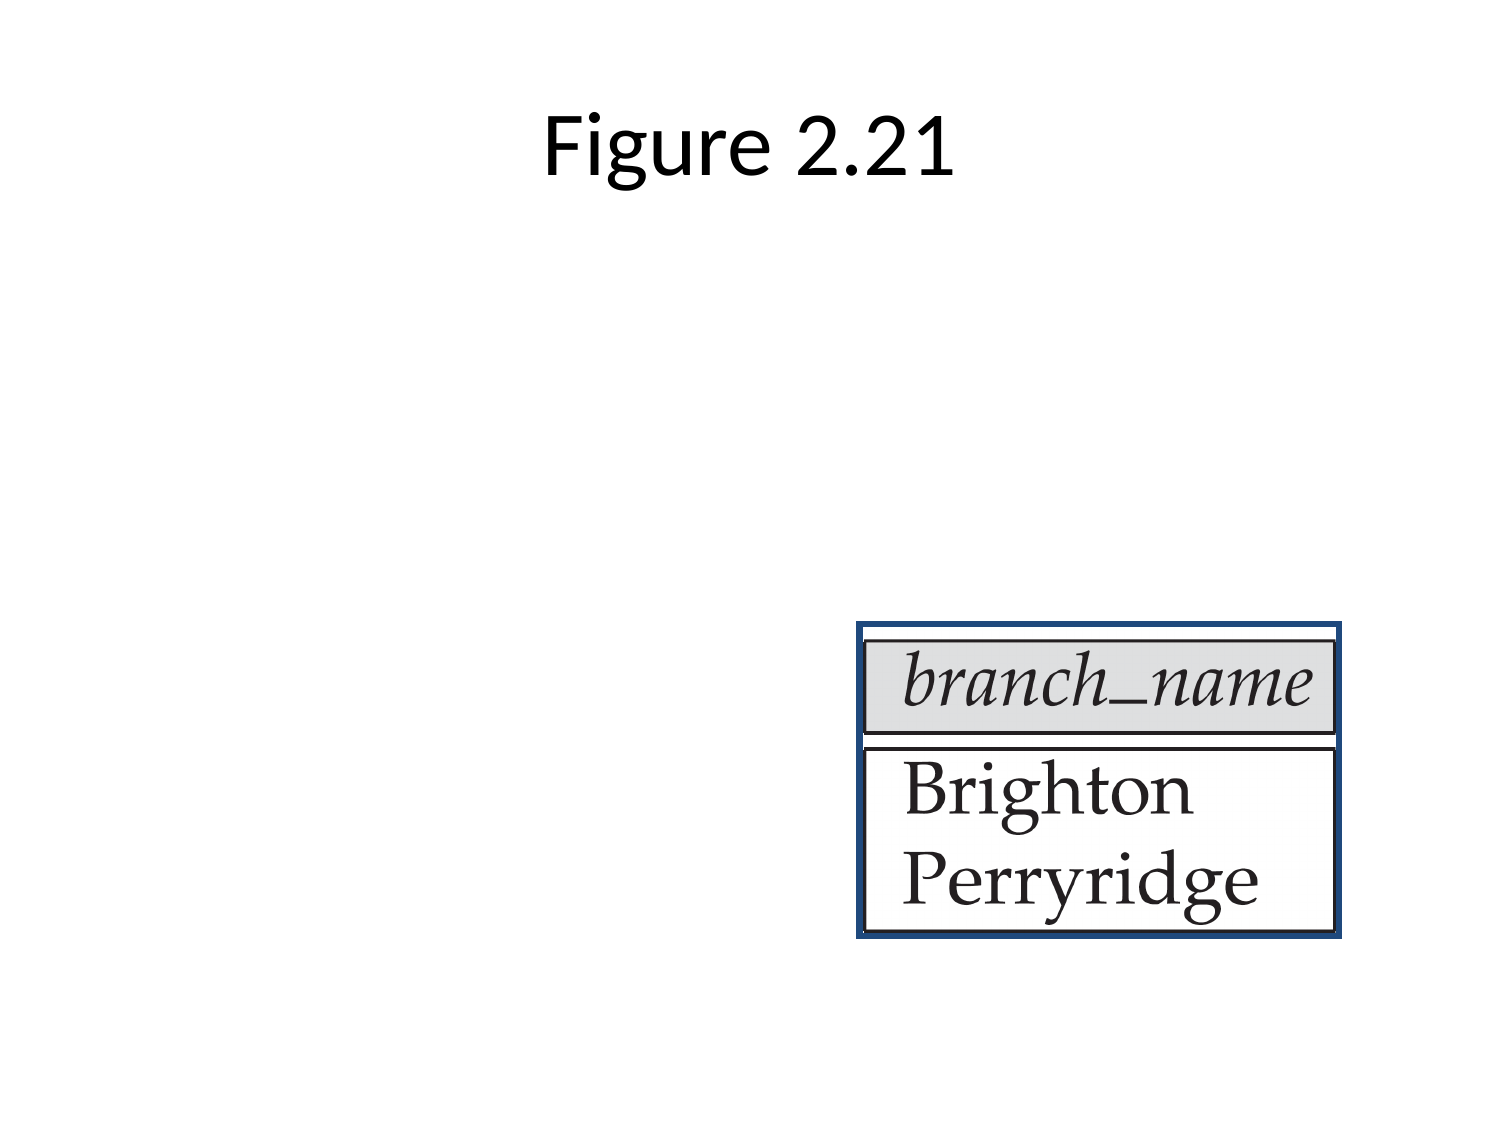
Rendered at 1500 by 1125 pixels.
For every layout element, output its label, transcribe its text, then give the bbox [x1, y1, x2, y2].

picture [862, 627, 1337, 934]
title Figure 2.21 [75, 45, 1425, 233]
